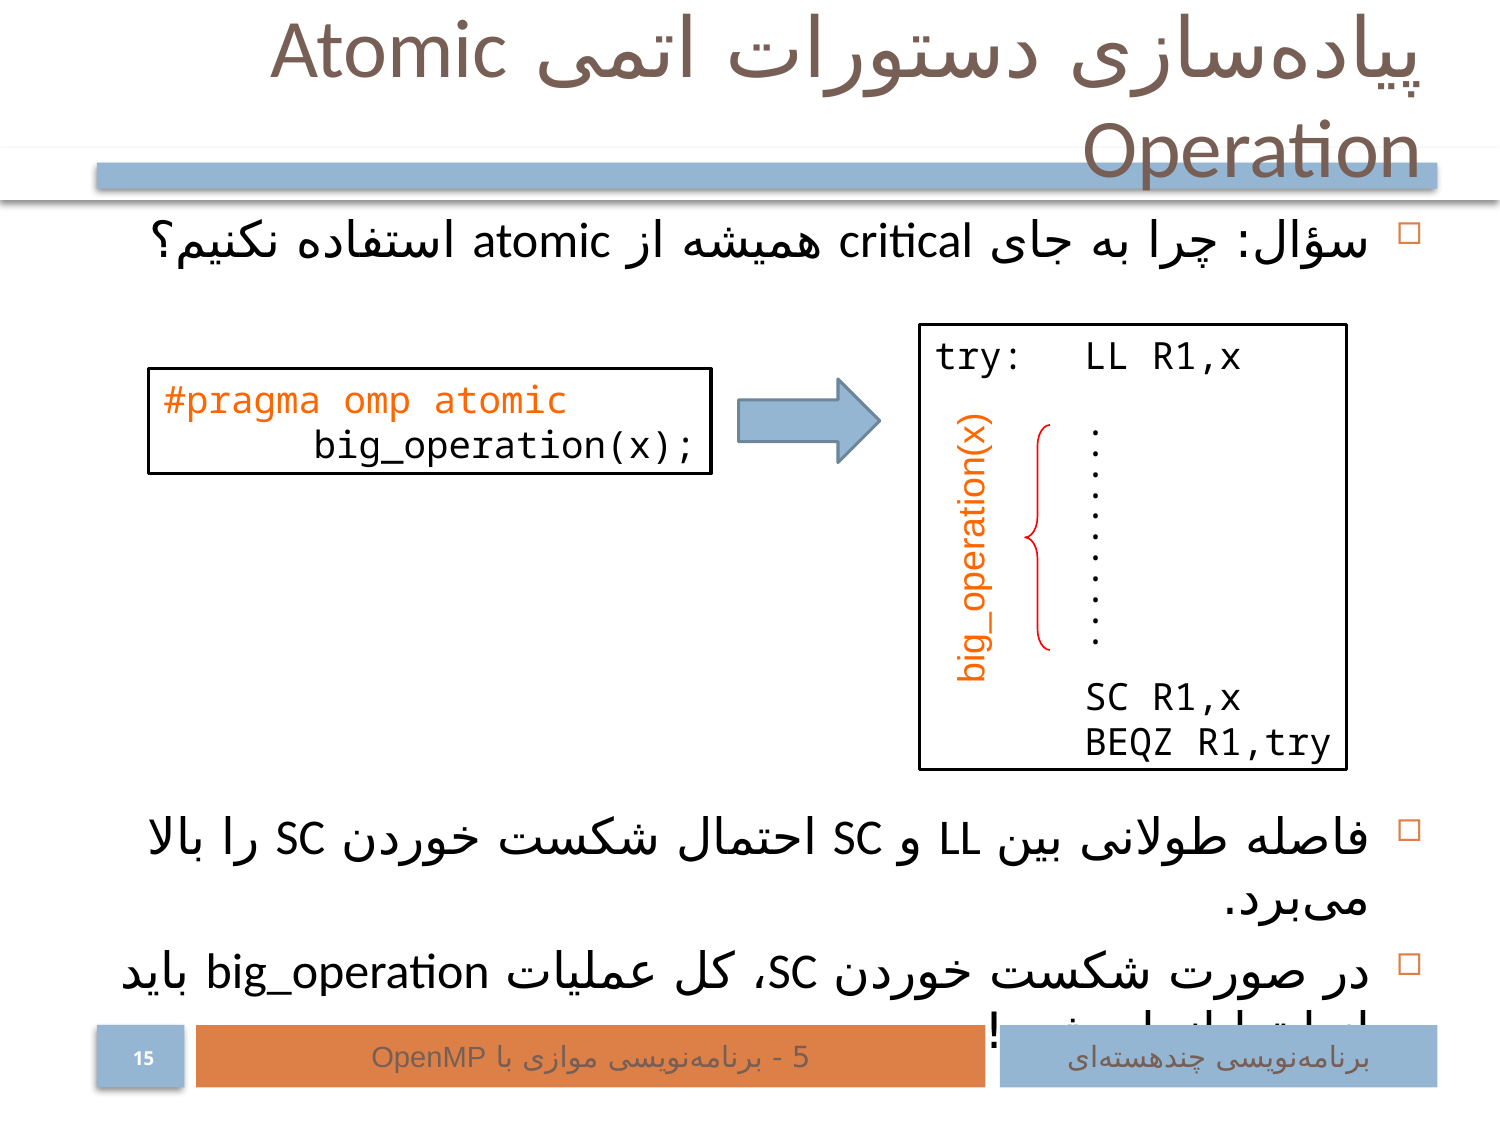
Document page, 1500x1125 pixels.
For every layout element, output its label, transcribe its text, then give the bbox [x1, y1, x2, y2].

footer 5 - برنامه‌نویسی موازی با OpenMP [196, 1025, 986, 1088]
text_box [1024, 424, 1051, 651]
text_box try: LL R1,x . . . . . . . . . . . SC R1,x BEQZ R1,try [918, 323, 1348, 771]
text_box [737, 377, 881, 464]
slide_number برنامه‌نویسی چند‌هسته‌ای [999, 1025, 1438, 1088]
slide_number 15 [99, 1038, 188, 1079]
title پیاده‌سازی دستورات اتمی Atomic Operation [100, 37, 1438, 150]
text_box big_operation(x) [939, 398, 1000, 698]
text_box #pragma omp atomic big_operation(x); [147, 367, 713, 475]
list سؤال: چرا به جای critical همیشه از atomic استفاده نکنیم؟ فاصله طولانی بین LL و SC احتمال شکست خوردن SC را بالا می‌برد. در صورت شکست خوردن SC، کل عملیات big_operation باید از ابتدا انجام شود! [100, 200, 1438, 1000]
